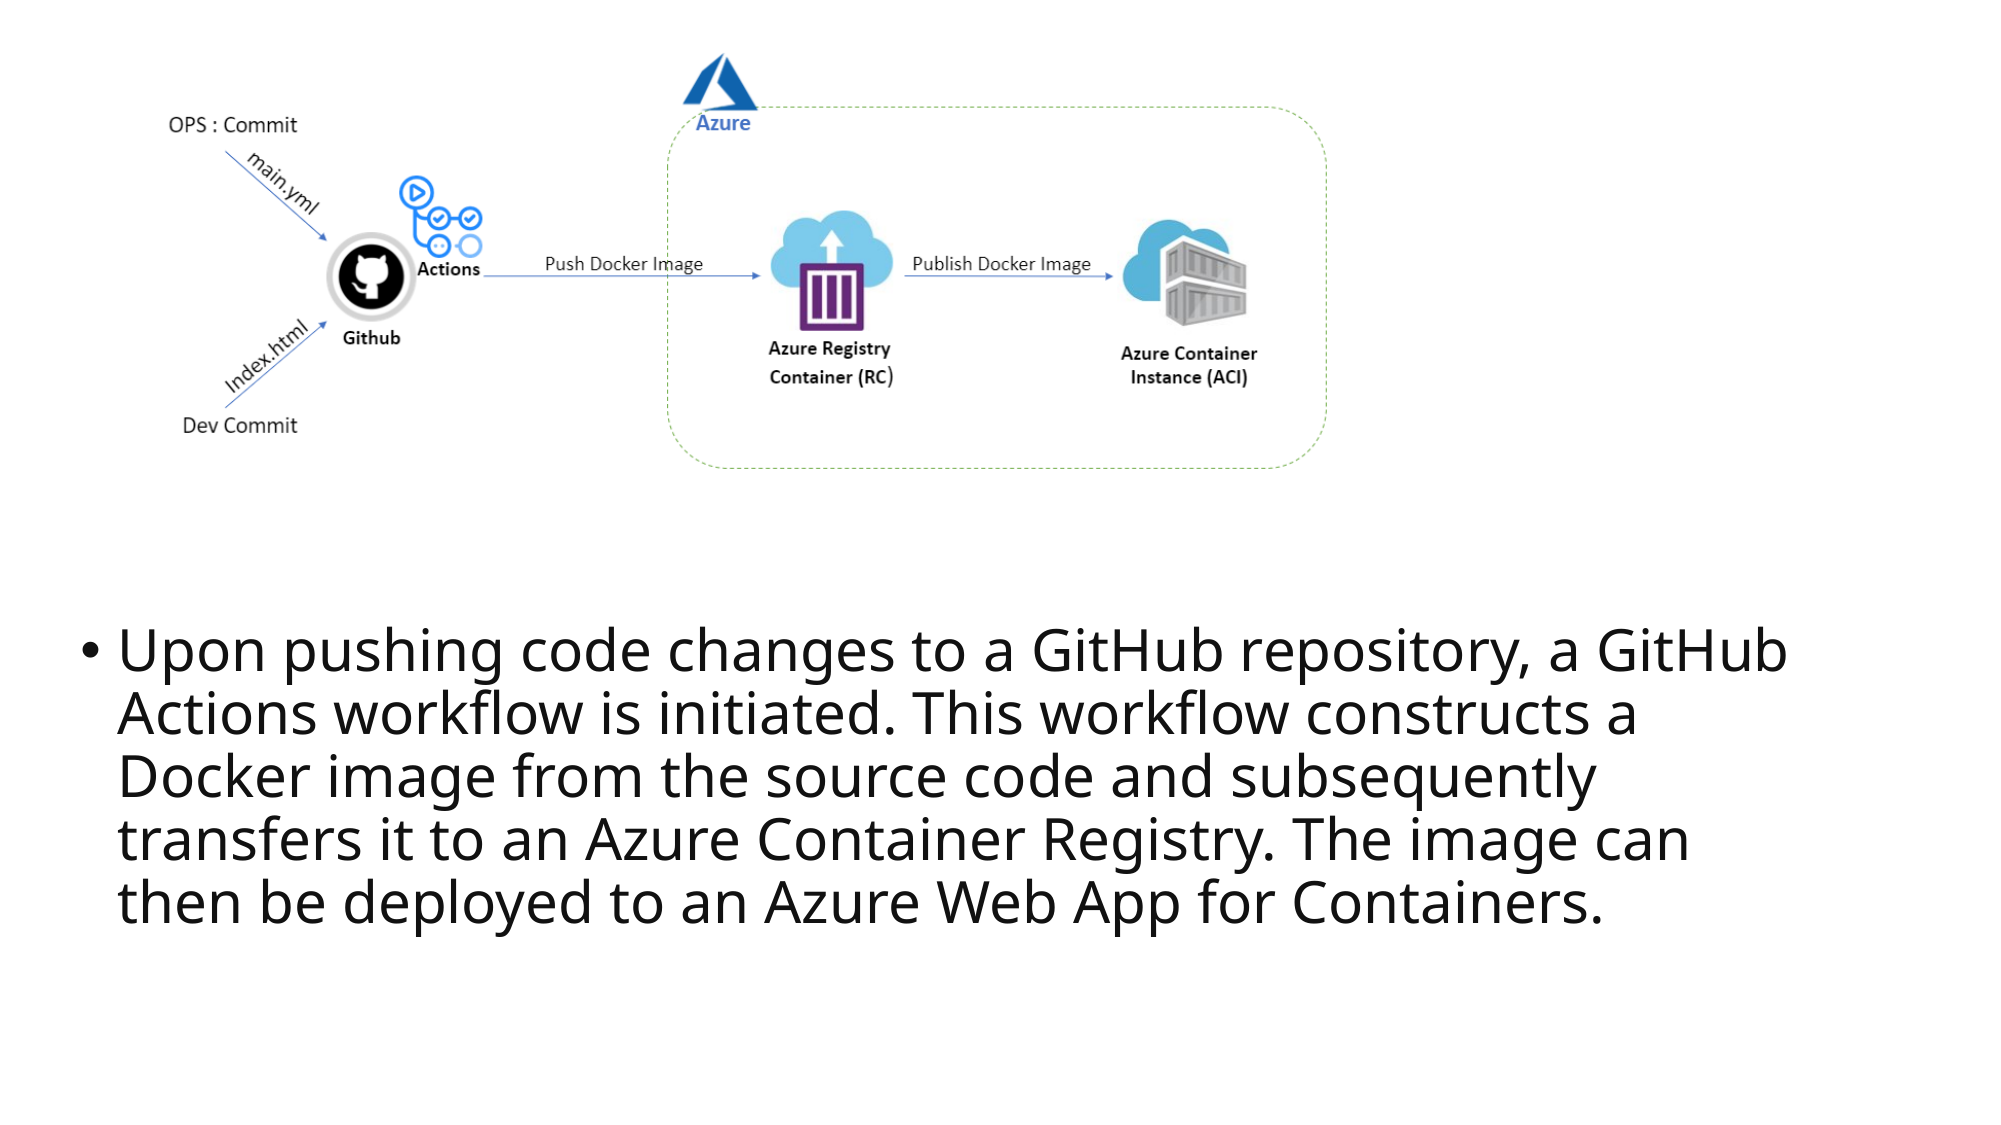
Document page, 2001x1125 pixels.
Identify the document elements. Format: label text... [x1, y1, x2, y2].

list Upon pushing code changes to a GitHub repository, a GitHub Actions workflow is initiated. This workflow constructs a Docker image from the source code and subsequently transfers it to an Azure Container Registry. The image can then be deployed to an Azure Web App for Containers. [78, 404, 1833, 1043]
picture [150, 50, 1335, 473]
